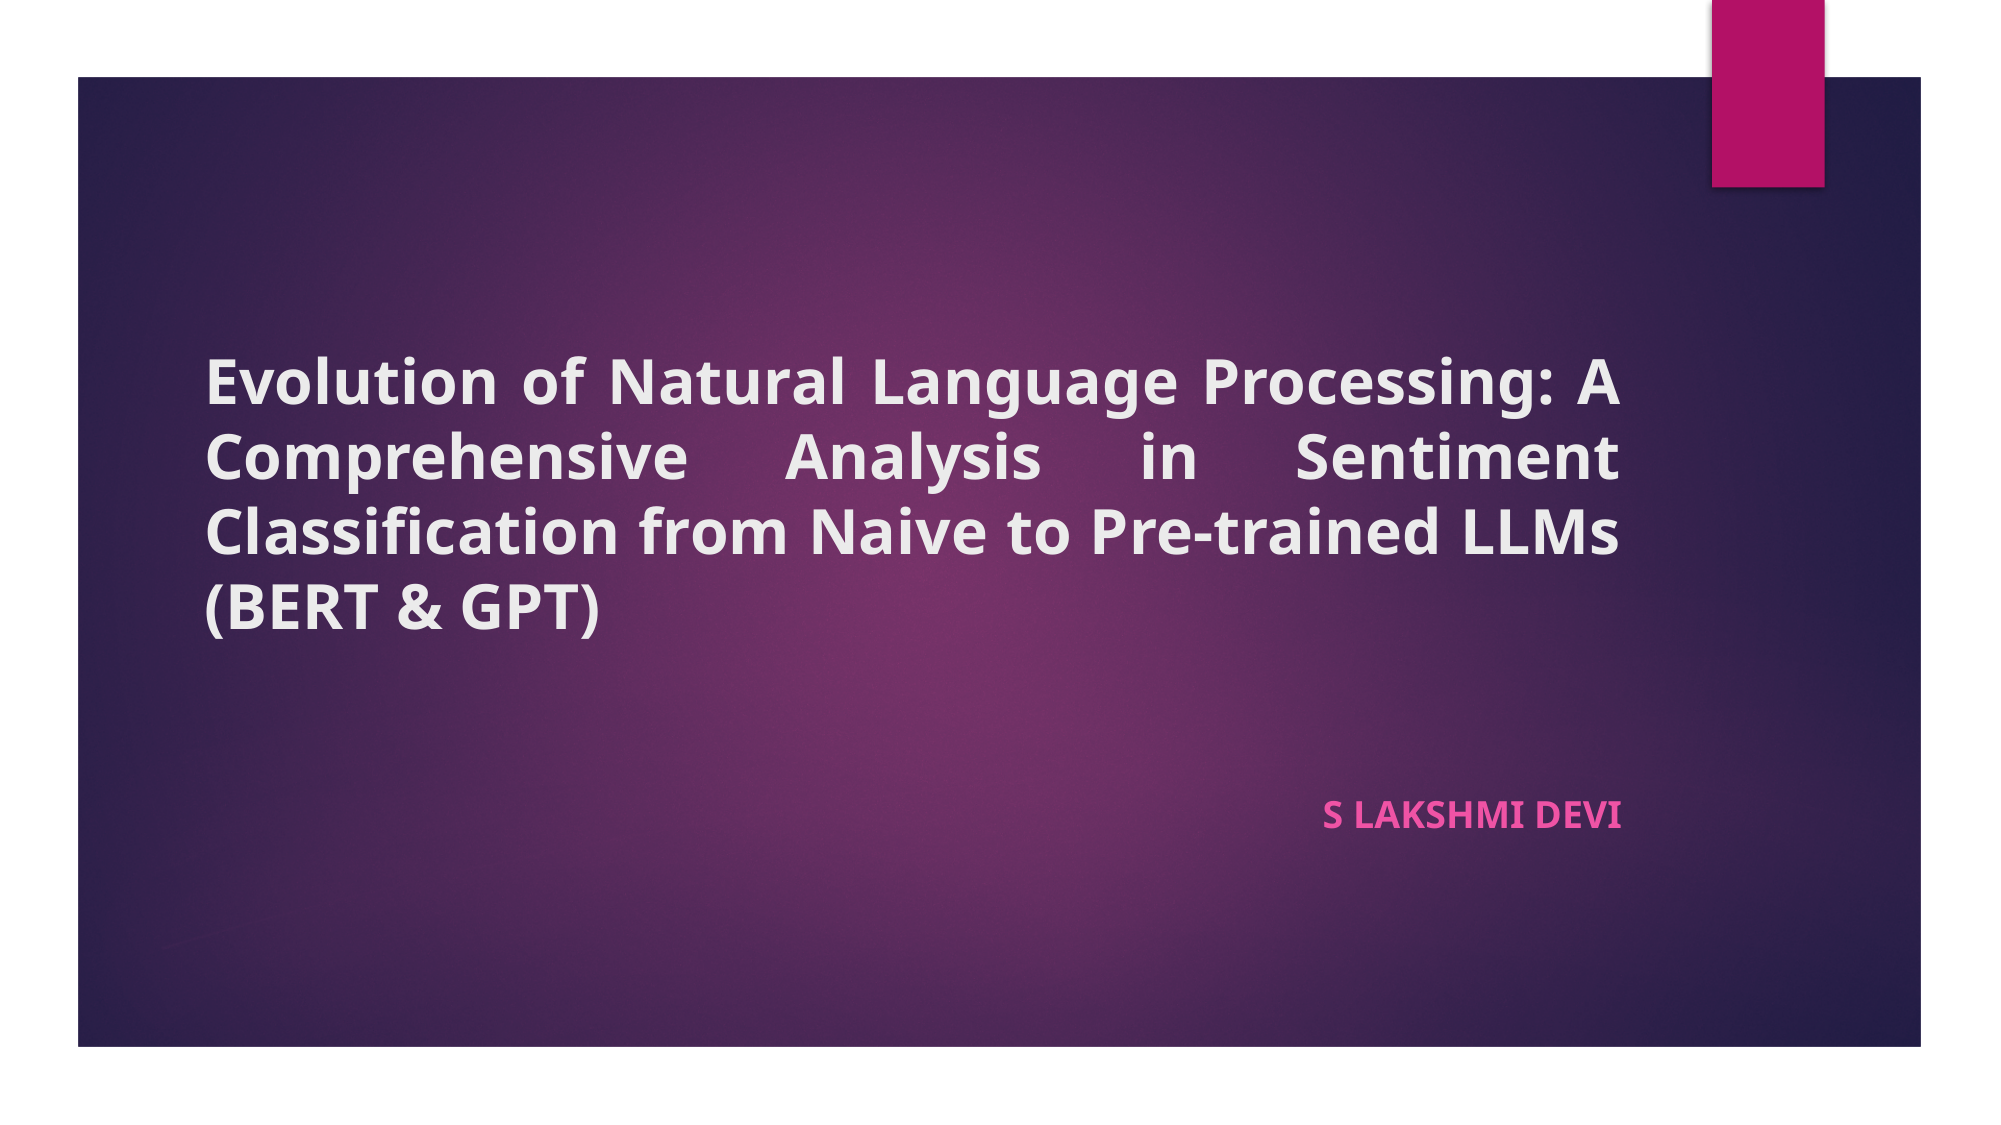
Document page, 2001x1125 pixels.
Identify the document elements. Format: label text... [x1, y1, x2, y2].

title Evolution of Natural Language Processing: A Comprehensive Analysis in Sentiment Classification from Naive to Pre-trained LLMs (BERT & GPT) [189, 210, 1638, 650]
subtitle S Lakshmi Devi [189, 783, 1638, 925]
